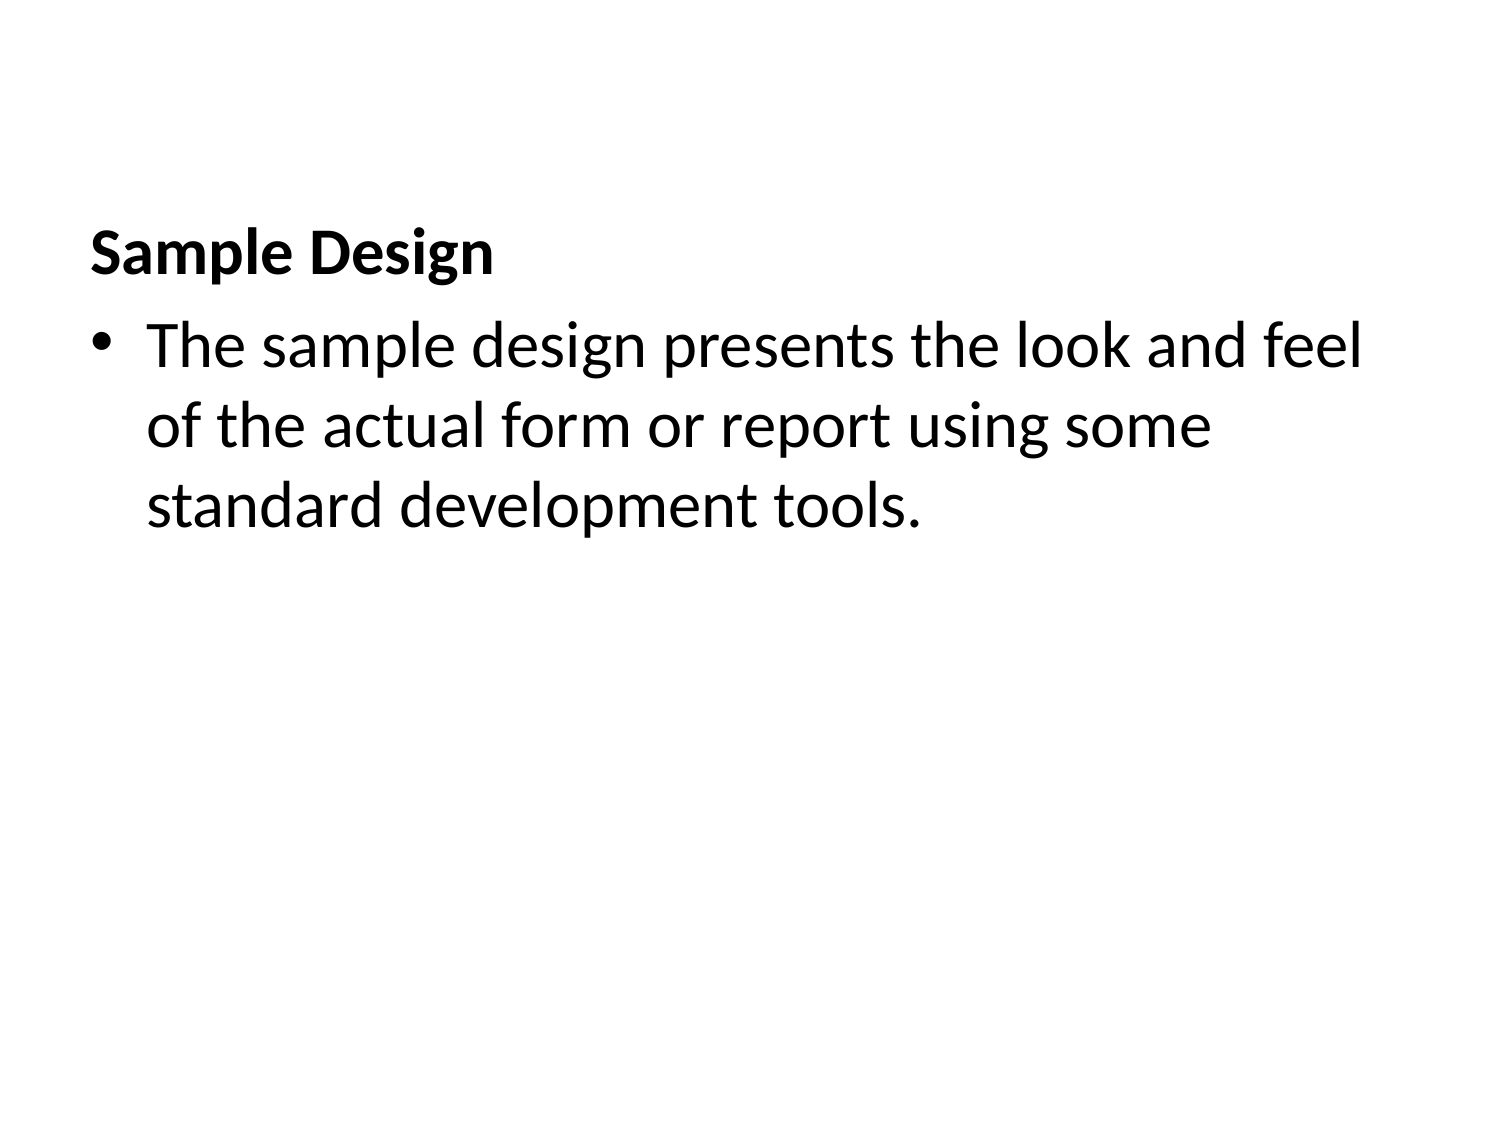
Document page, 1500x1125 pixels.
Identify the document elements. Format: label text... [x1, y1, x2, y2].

list Sample Design The sample design presents the look and feel of the actual form or report using some standard development tools. [75, 200, 1425, 575]
